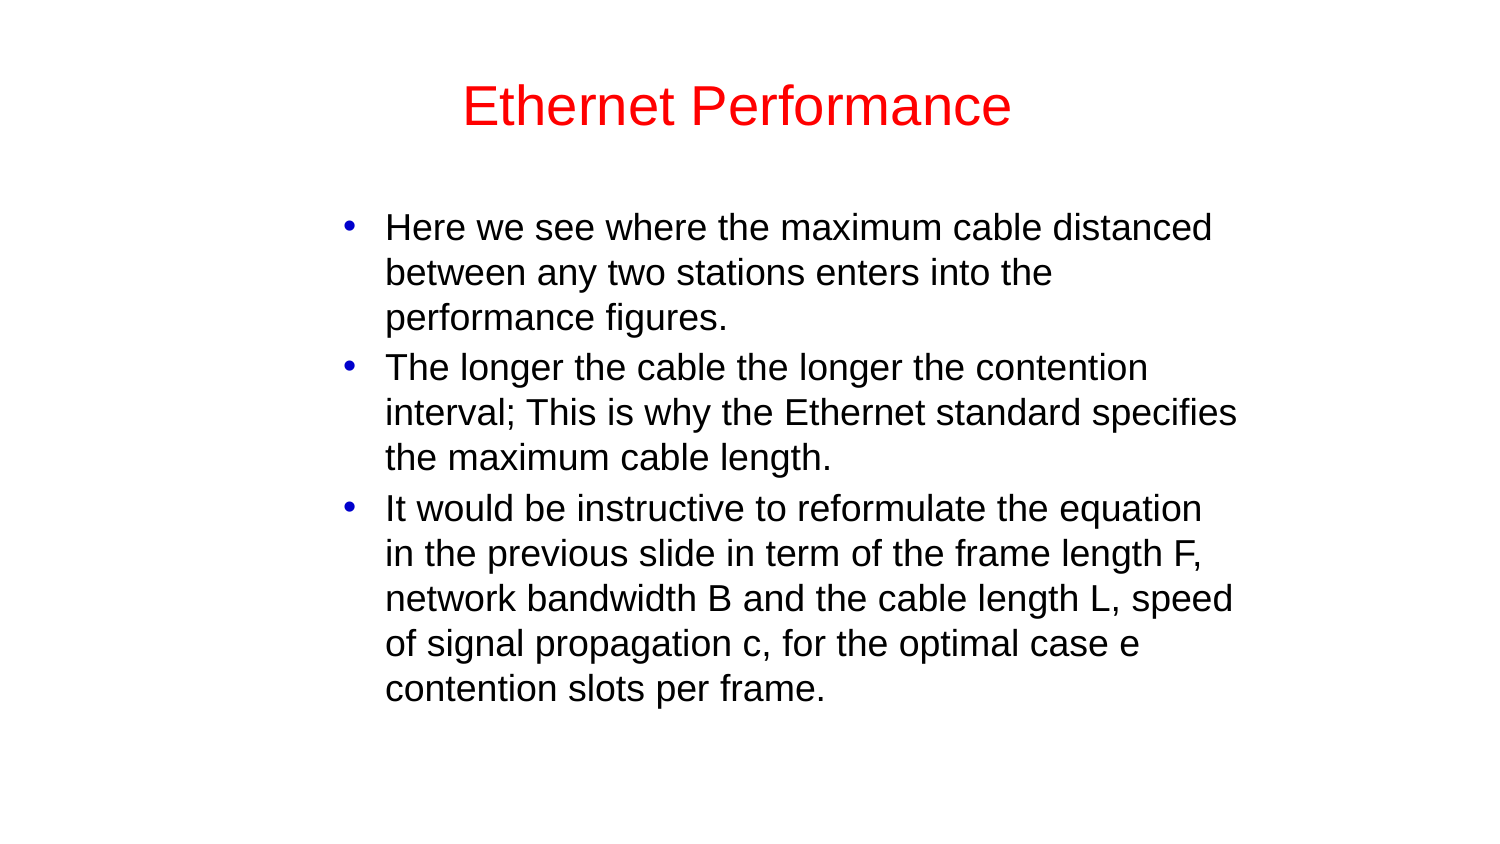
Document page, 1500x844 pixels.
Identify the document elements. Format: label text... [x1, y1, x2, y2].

list Here we see where the maximum cable distanced between any two stations enters into the performance figures. The longer the cable the longer the contention interval; This is why the Ethernet standard specifies the maximum cable length. It would be instructive to reformulate the equation in the previous slide in term of the frame length F, network bandwidth B and the cable length L, speed of signal propagation c, for the optimal case e contention slots per frame. [328, 195, 1257, 724]
title Ethernet Performance [62, 37, 1413, 169]
